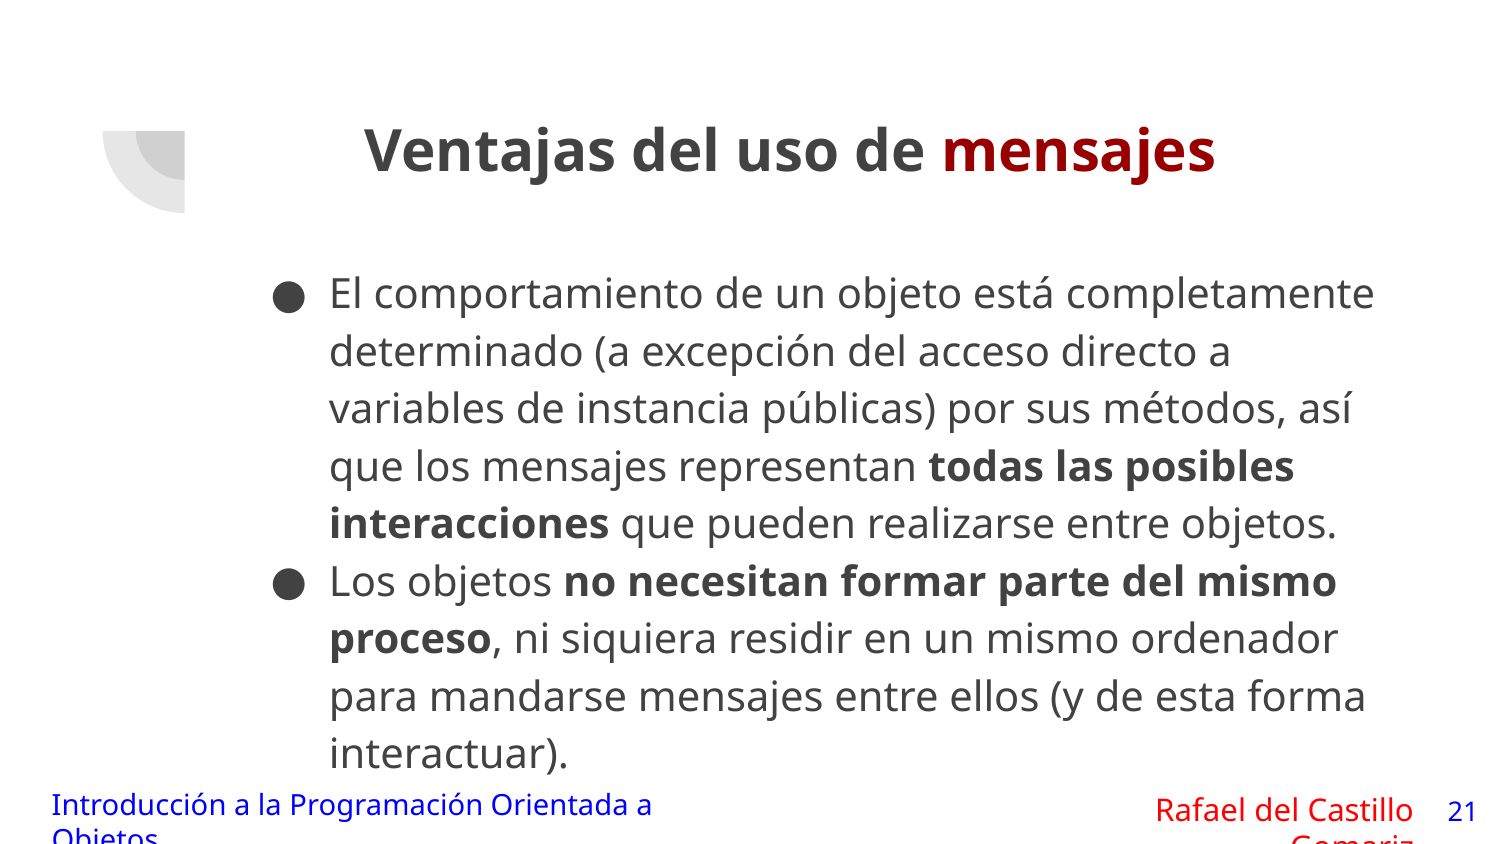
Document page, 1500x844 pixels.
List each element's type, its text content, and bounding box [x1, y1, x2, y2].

title Ventajas del uso de mensajes [213, 98, 1368, 263]
list El comportamiento de un objeto está completamente determinado (a excepción del acceso directo a variables de instancia públicas) por sus métodos, así que los mensajes representan todas las posibles interacciones que pueden realizarse entre objetos. Los objetos no necesitan formar parte del mismo proceso, ni siquiera residir en un mismo ordenador para mandarse mensajes entre ellos (y de esta forma interactuar). [238, 244, 1393, 769]
